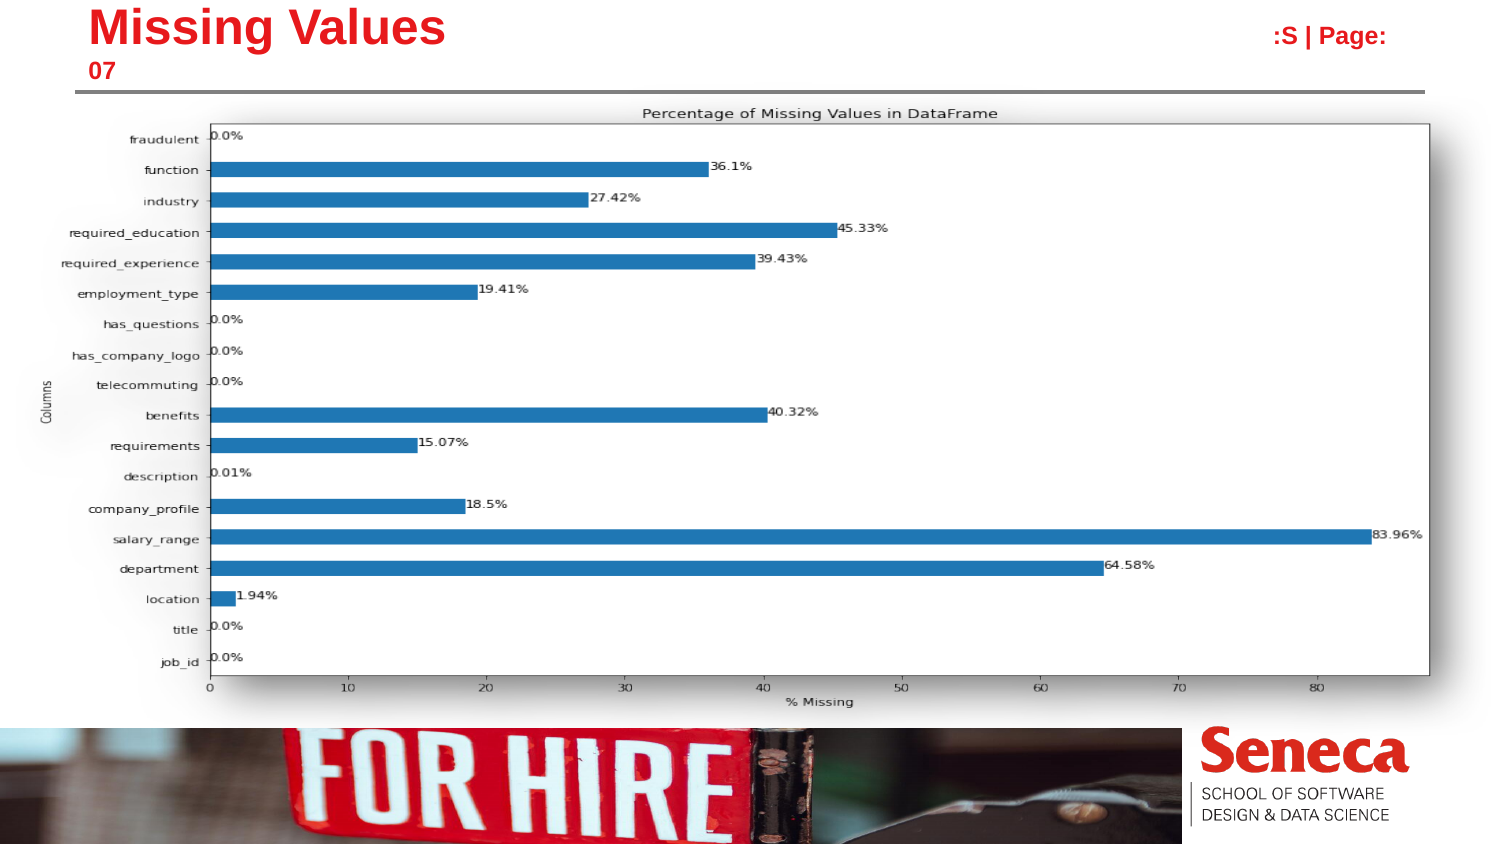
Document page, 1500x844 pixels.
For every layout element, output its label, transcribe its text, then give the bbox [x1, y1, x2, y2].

title Missing Values :S | Page: 07 [75, 0, 1425, 84]
picture [0, 718, 1500, 844]
picture [31, 100, 1439, 714]
